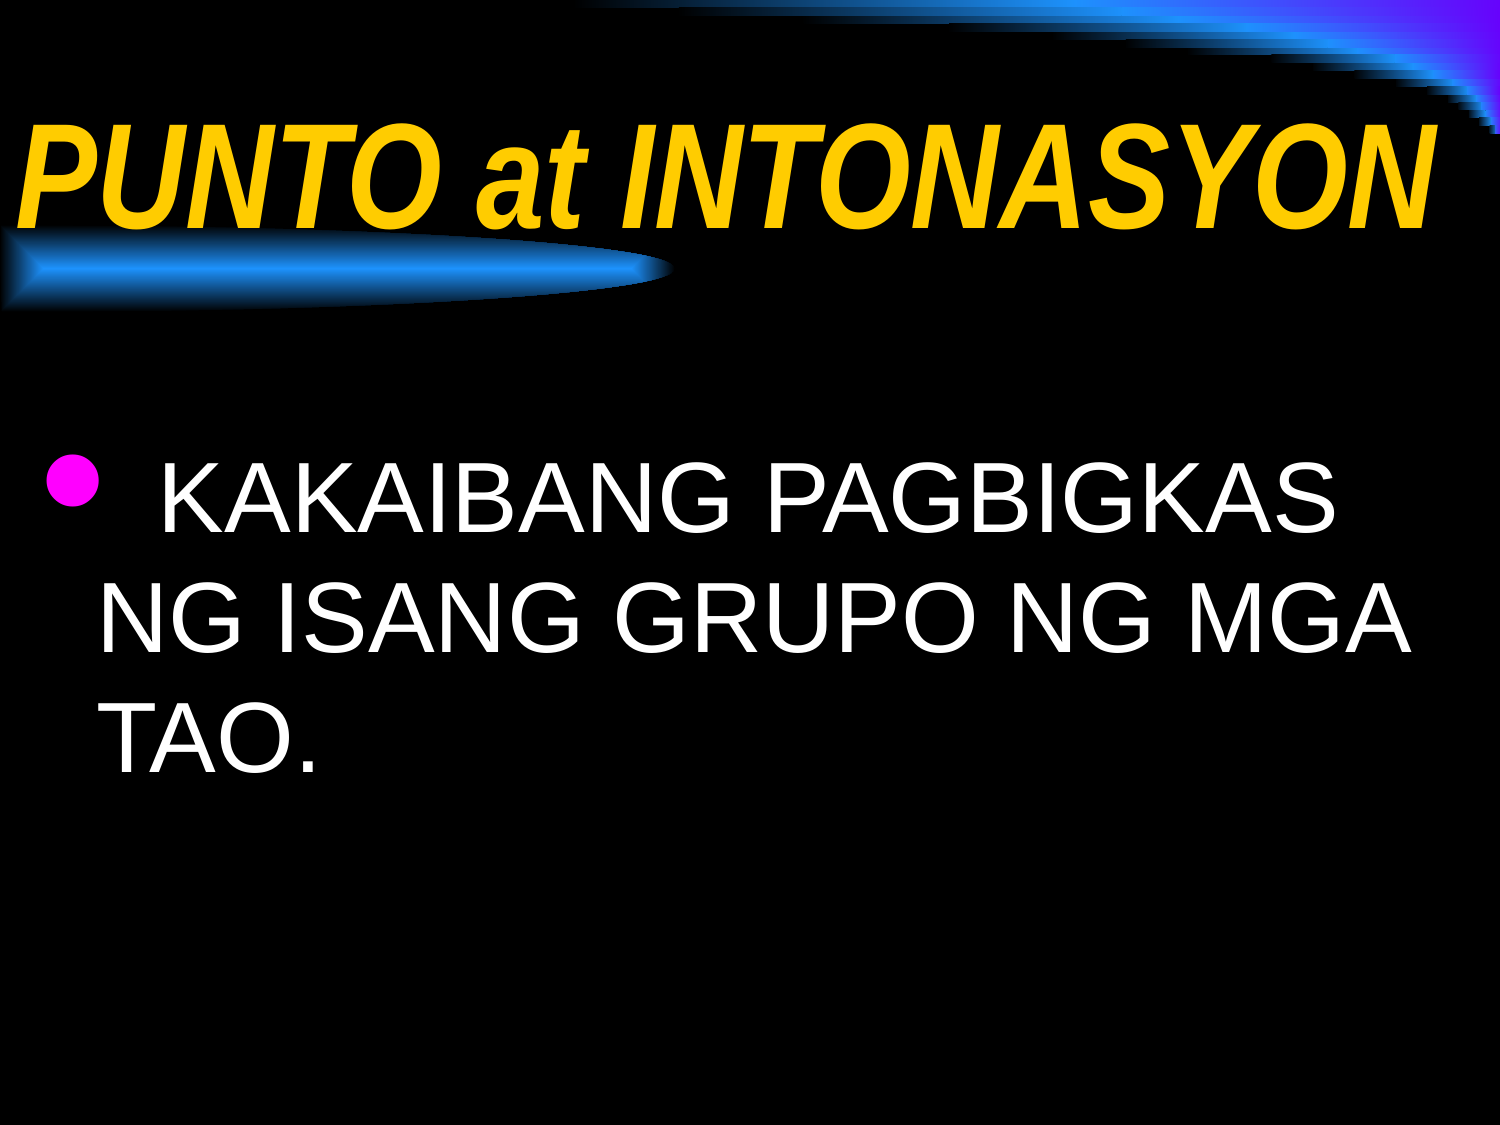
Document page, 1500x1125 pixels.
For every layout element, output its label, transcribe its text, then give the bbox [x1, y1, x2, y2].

title PUNTO at INTONASYON [0, 74, 1500, 263]
list KAKAIBANG PAGBIGKAS NG ISANG GRUPO NG MGA TAO. [24, 424, 1500, 1125]
